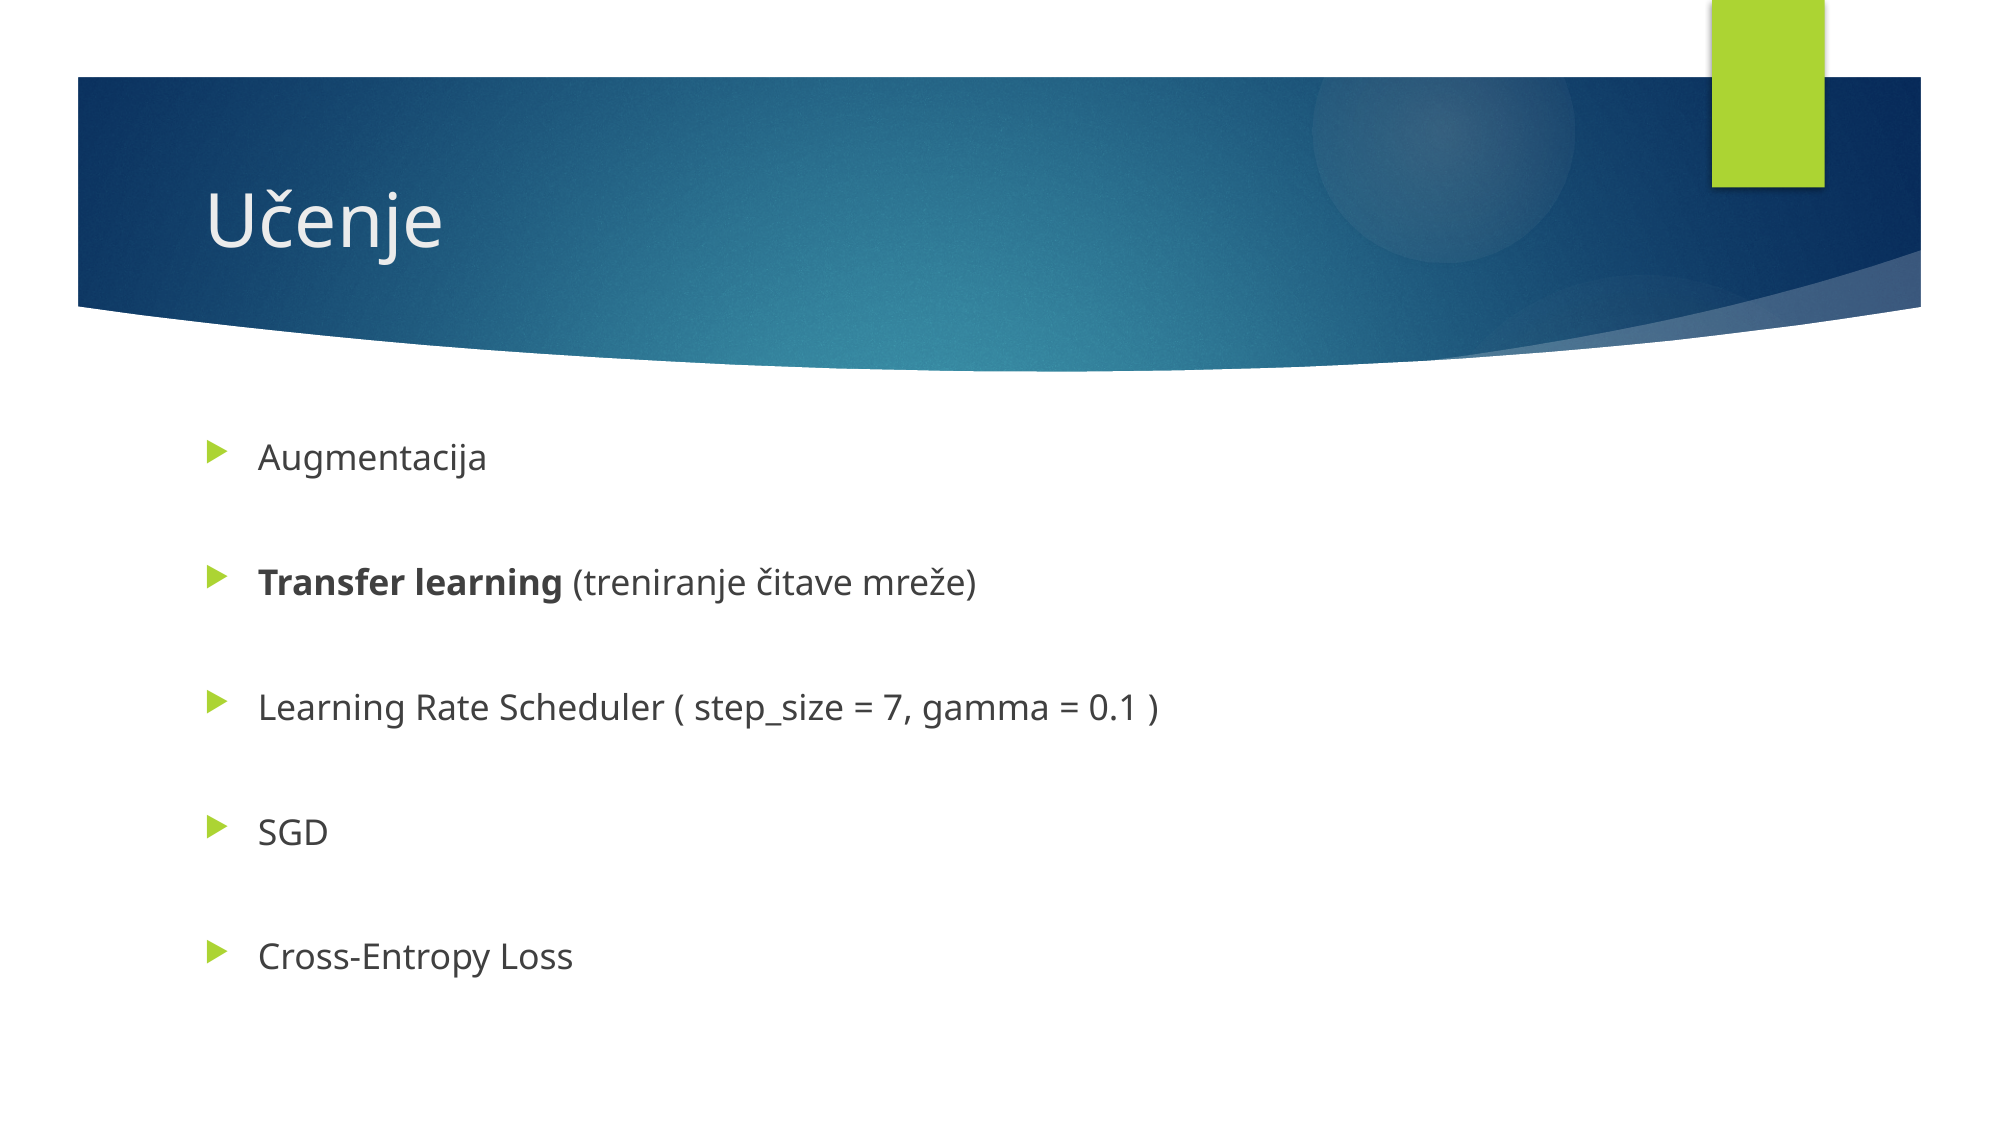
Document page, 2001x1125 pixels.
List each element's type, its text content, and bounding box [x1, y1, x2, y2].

list Augmentacija Transfer learning (treniranje čitave mreže) Learning Rate Scheduler ( step_size = 7, gamma = 0.1 ) SGD Cross-Entropy Loss [189, 427, 1627, 988]
title Učenje [189, 159, 1627, 276]
